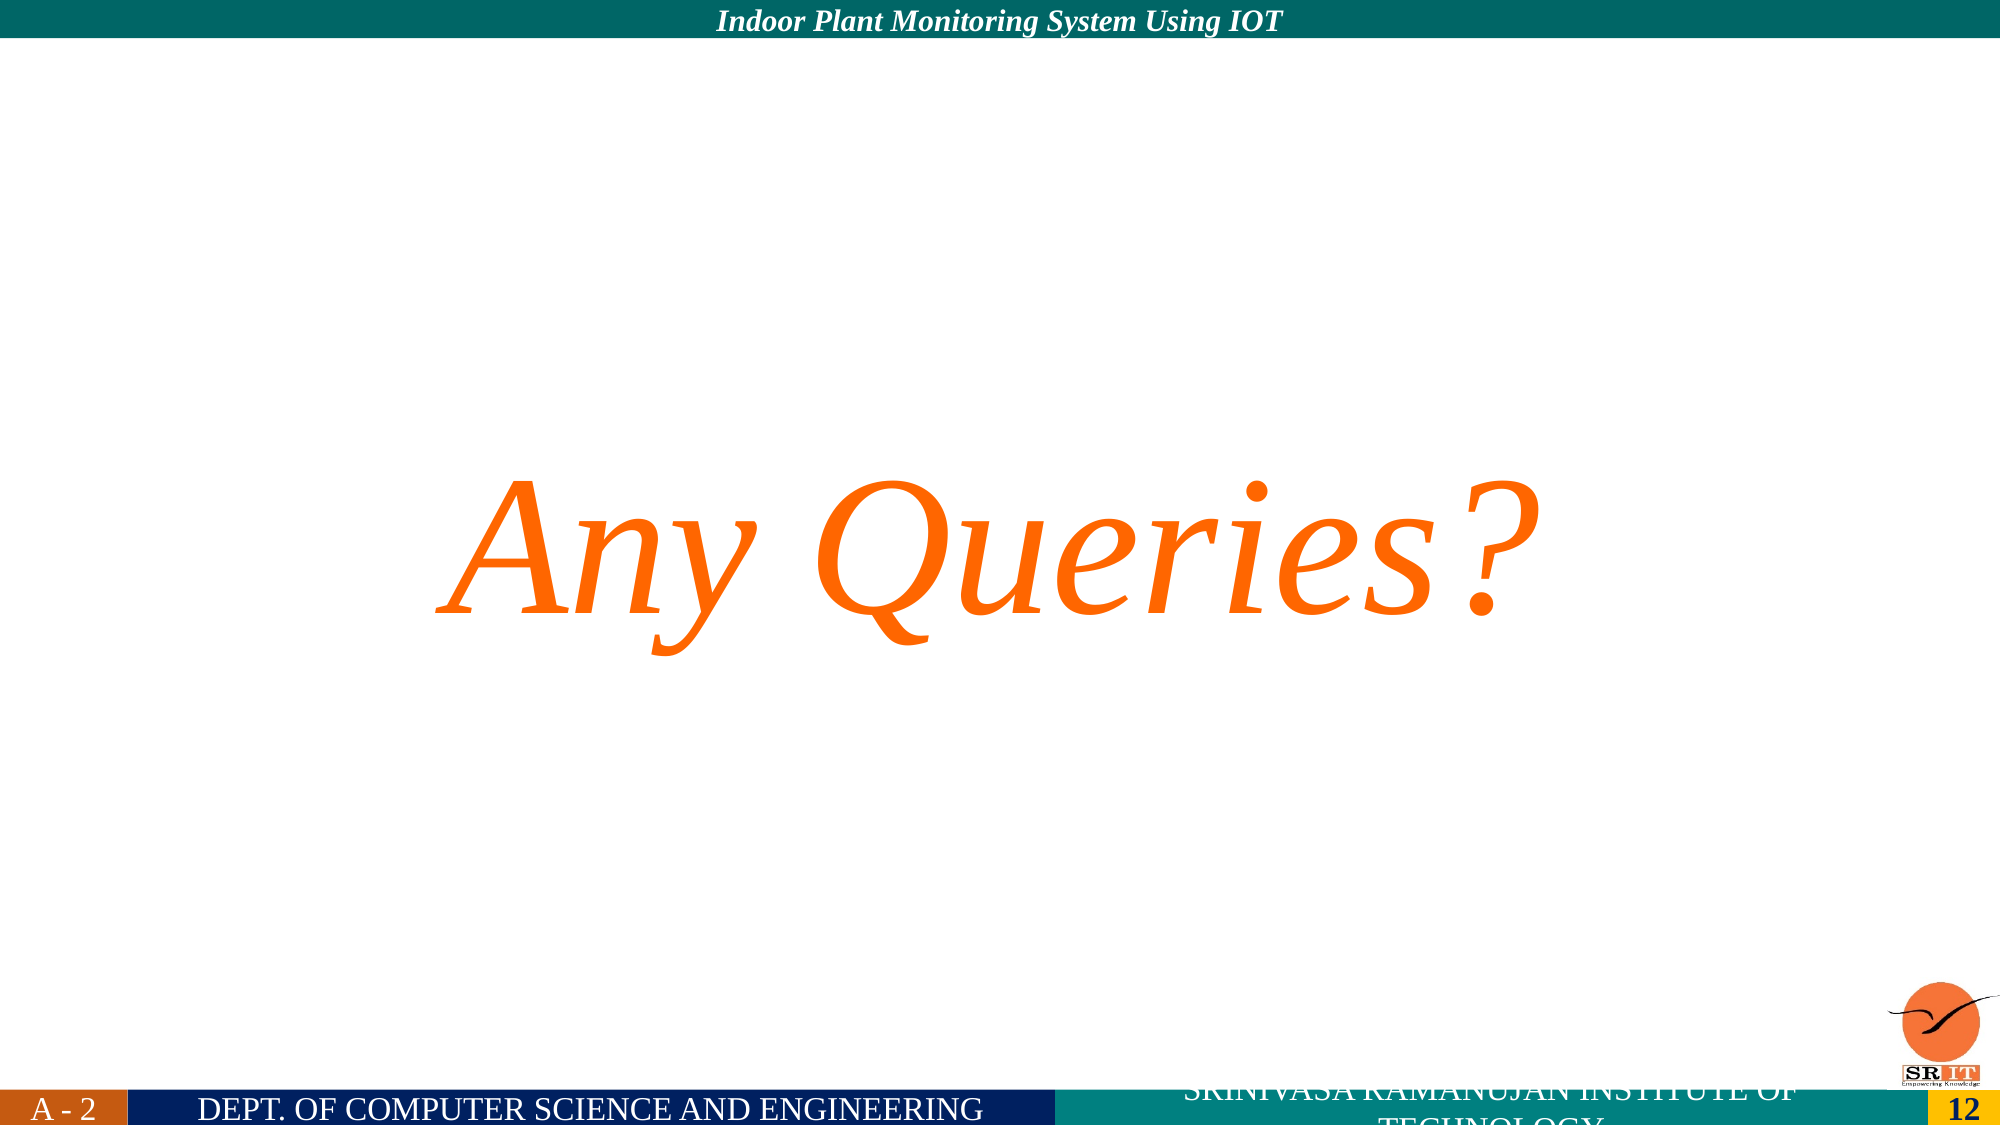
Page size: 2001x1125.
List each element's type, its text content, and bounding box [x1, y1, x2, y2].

picture [1887, 977, 2000, 1090]
text_box Any Queries? [431, 389, 1556, 662]
